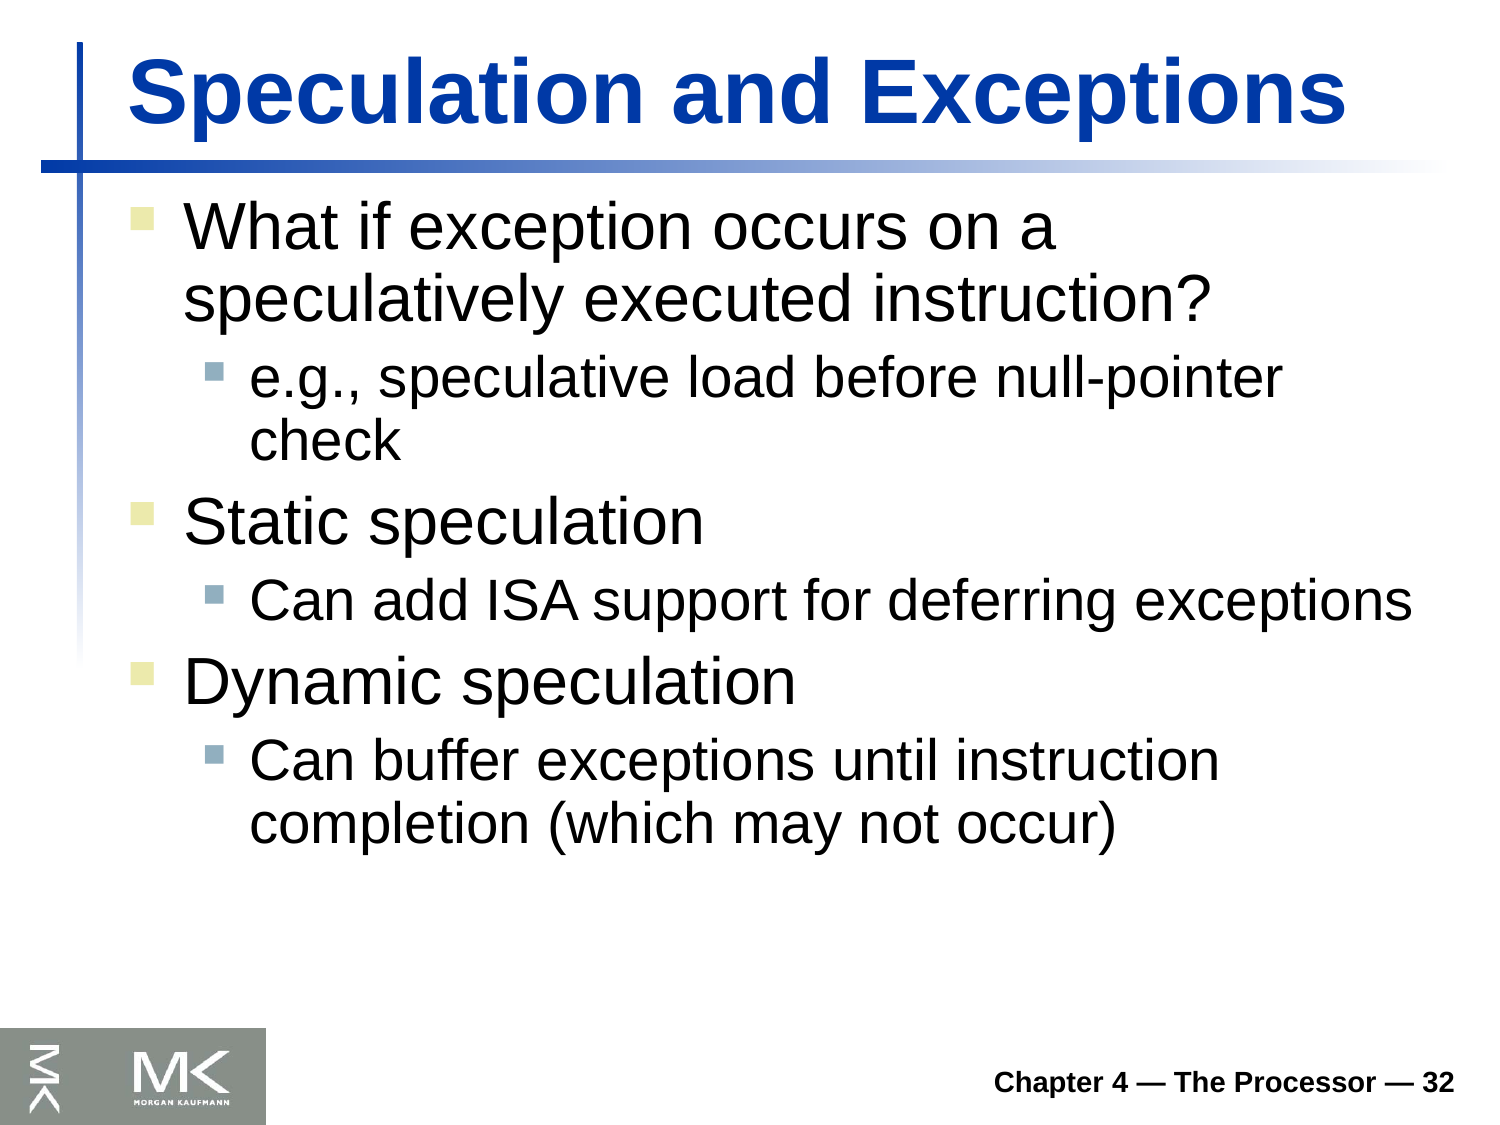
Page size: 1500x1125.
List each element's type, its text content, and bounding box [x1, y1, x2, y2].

picture [0, 1028, 266, 1125]
footer Chapter 4 — The Processor — 32 [277, 1046, 1471, 1106]
list What if exception occurs on a speculatively executed instruction? e.g., speculative load before null-pointer check Static speculation Can add ISA support for deferring exceptions Dynamic speculation Can buffer exceptions until instruction completion (which may not occur) [112, 184, 1469, 1024]
title Speculation and Exceptions [112, 23, 1468, 149]
